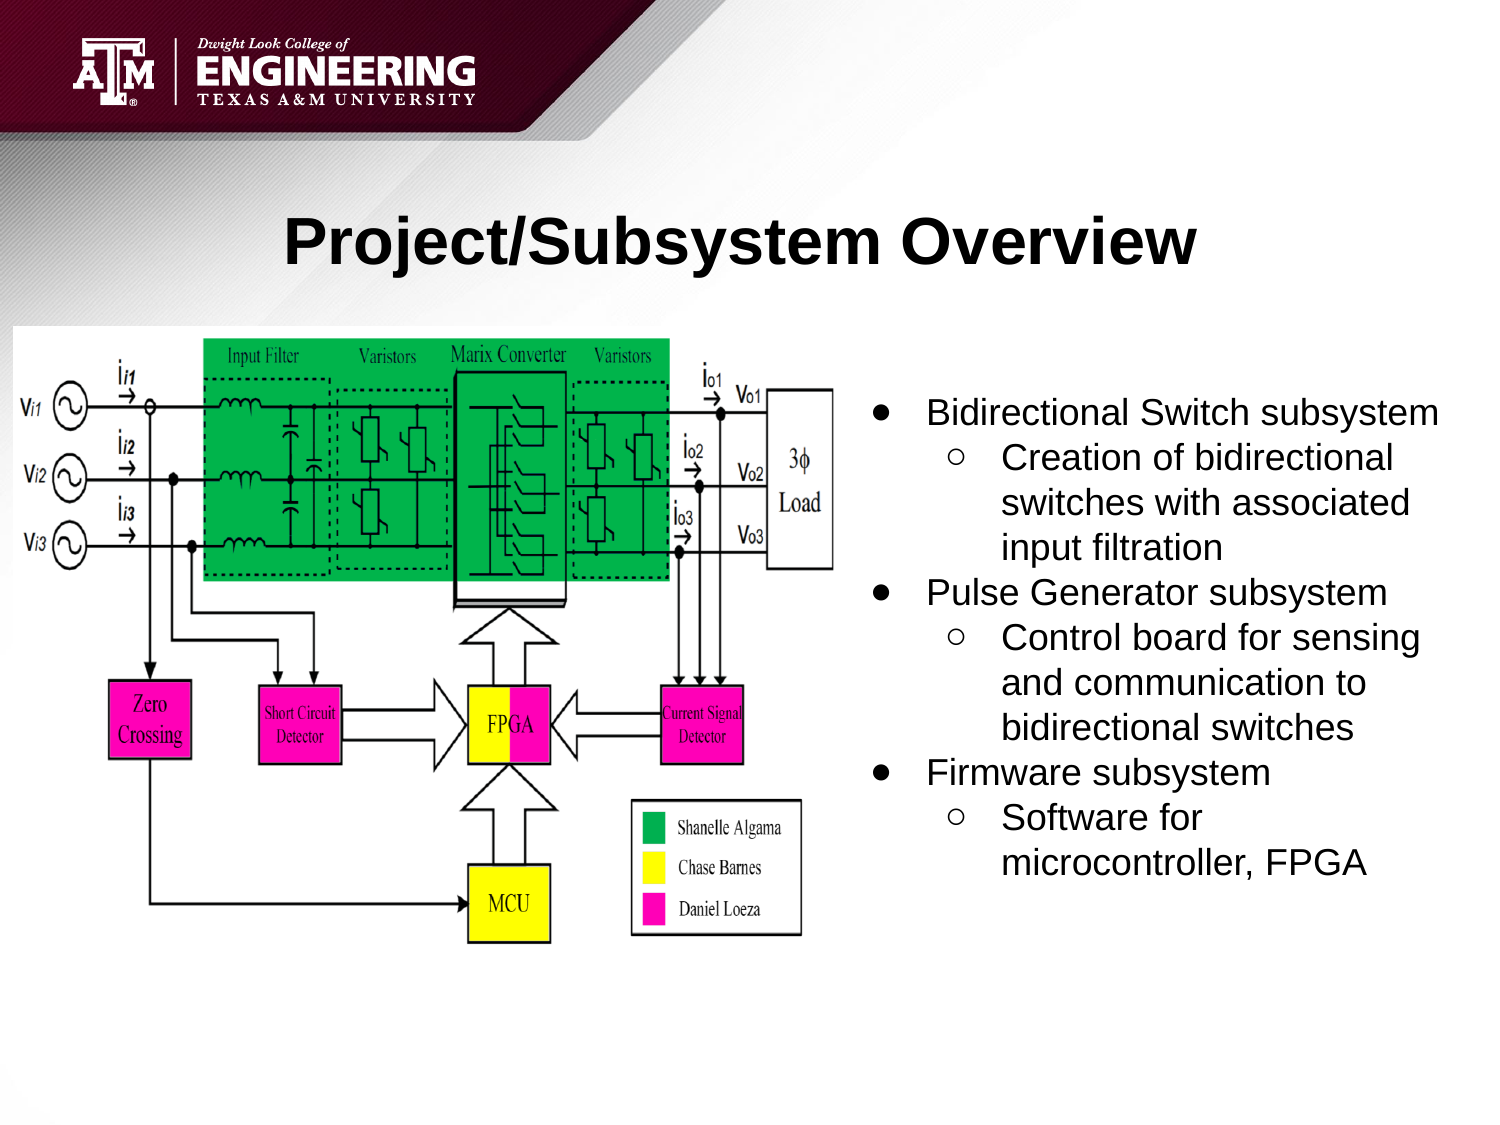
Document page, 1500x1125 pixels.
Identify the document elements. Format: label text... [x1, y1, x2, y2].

picture [0, 0, 1500, 1125]
text_box Bidirectional Switch subsystem Creation of bidirectional switches with associated input filtration Pulse Generator subsystem Control board for sensing and communication to bidirectional switches Firmware subsystem Software for microcontroller, FPGA [841, 380, 1475, 891]
title Project/Subsystem Overview [75, 172, 1425, 304]
